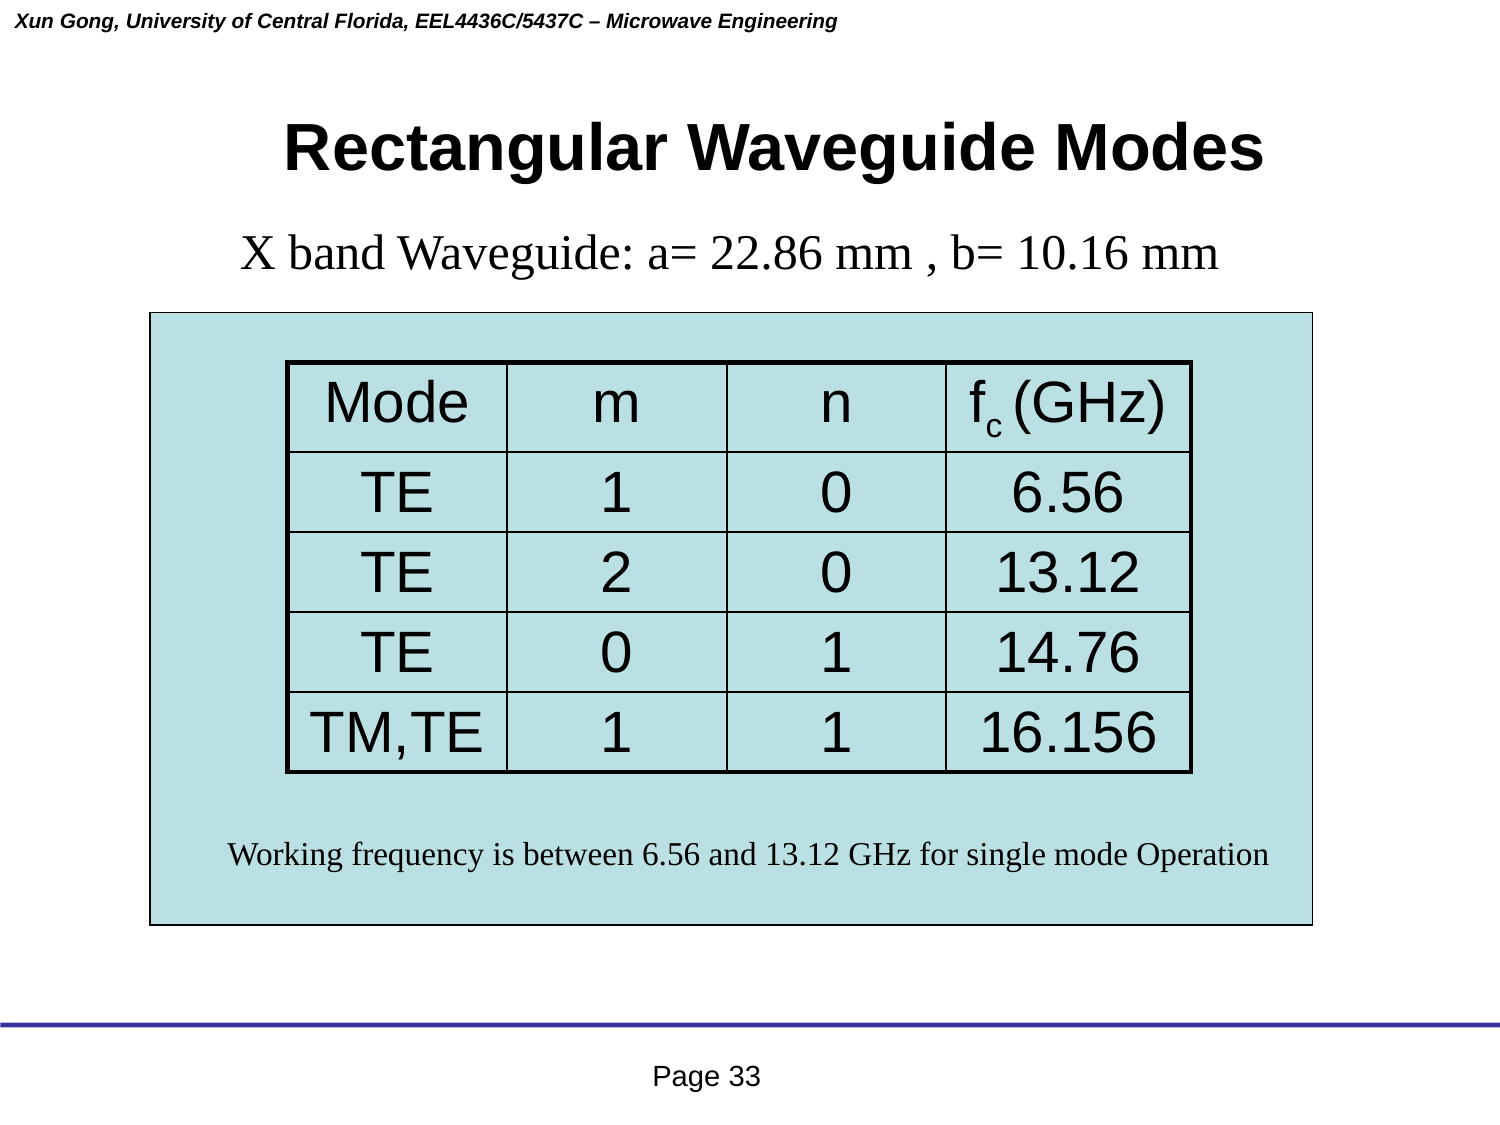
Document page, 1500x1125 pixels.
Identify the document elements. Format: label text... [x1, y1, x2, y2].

table_cell 14.76 [947, 613, 1189, 691]
table_cell 1 [728, 693, 945, 770]
table_cell 16.156 [947, 693, 1189, 770]
text_box [150, 312, 1313, 925]
table_header m [508, 365, 726, 451]
table_cell 13.12 [947, 533, 1189, 611]
table_cell 0 [508, 613, 726, 691]
text_box X band Waveguide: a= 22.86 mm , b= 10.16 mm [225, 212, 1291, 288]
text_box Rectangular Waveguide Modes [100, 87, 1450, 200]
table_header Mode [290, 365, 506, 451]
table_cell 0 [728, 533, 945, 611]
text_box Working frequency is between 6.56 and 13.12 GHz for single mode Operation [212, 824, 1294, 880]
table_cell TM,TE [290, 693, 506, 770]
table_cell TE [290, 613, 506, 691]
table_cell 0 [728, 453, 945, 531]
table_cell TE [290, 453, 506, 531]
table_header fc (GHz) [947, 365, 1189, 451]
table_cell 6.56 [947, 453, 1189, 531]
table_cell 2 [508, 533, 726, 611]
table_header n [728, 365, 945, 451]
table_cell TE [290, 533, 506, 611]
table_cell 1 [508, 693, 726, 770]
table_cell 1 [508, 453, 726, 531]
table_cell 1 [728, 613, 945, 691]
